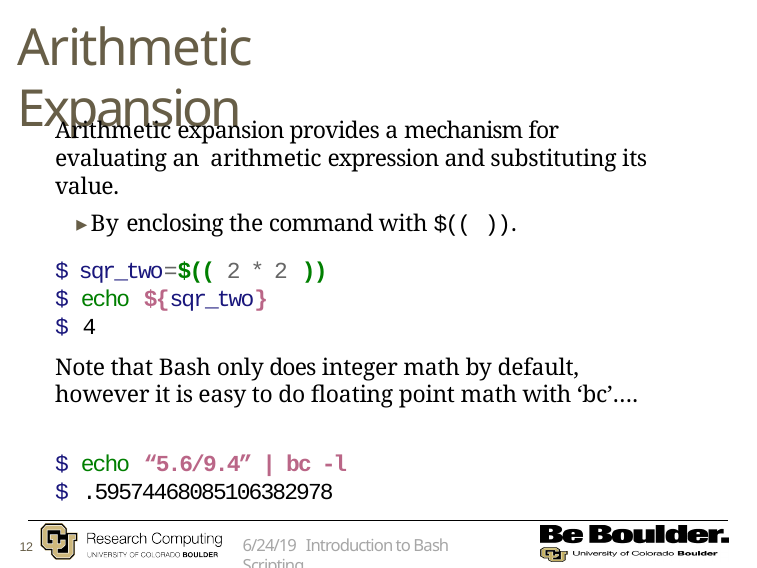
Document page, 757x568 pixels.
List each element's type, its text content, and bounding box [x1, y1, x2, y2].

picture [540, 525, 729, 562]
text_box Arithmetic expansion provides a mechanism for evaluating an arithmetic expression and substituting its value. ▶ By enclosing the command with $(( )). $ sqr_two=$(( 2 * 2 )) $ echo ${sqr_two} $ 4 Note that Bash only does integer math by default, however it is easy to do floating point math with ‘bc’…. $ echo “5.6/9.4” | bc -l $ .59574468085106382978 [53, 113, 673, 505]
title Arithmetic Expansion [15, 12, 454, 138]
slide_number 12 [15, 539, 35, 562]
text_box 6/24/19 Introduction to Bash Scripting [240, 532, 516, 568]
picture [40, 523, 222, 560]
